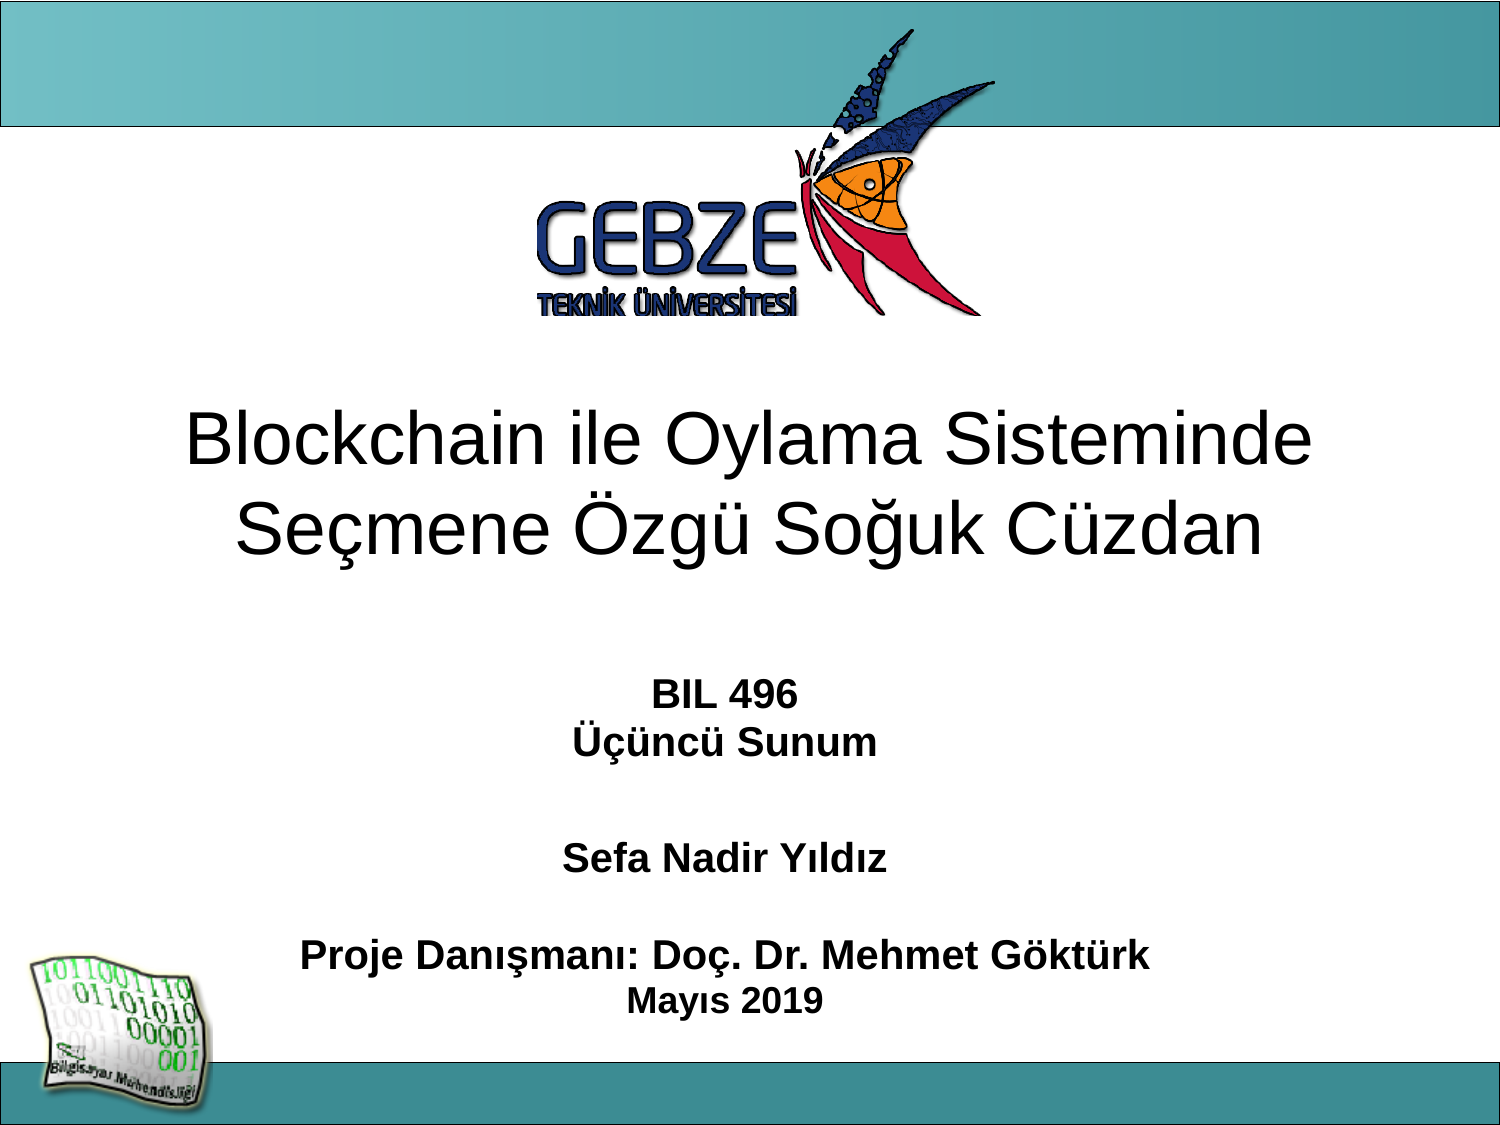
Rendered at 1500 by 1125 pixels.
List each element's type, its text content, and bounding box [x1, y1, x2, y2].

picture [537, 29, 995, 316]
picture [24, 937, 200, 1125]
title Blockchain ile Oylama Sisteminde Seçmene Özgü Soğuk Cüzdan [31, 399, 1469, 650]
subtitle BIL 496 Üçüncü Sunum Sefa Nadir Yıldız Proje Danışmanı: Doç. Dr. Mehmet Göktürk Mayıs 2019 [200, 562, 1250, 1125]
